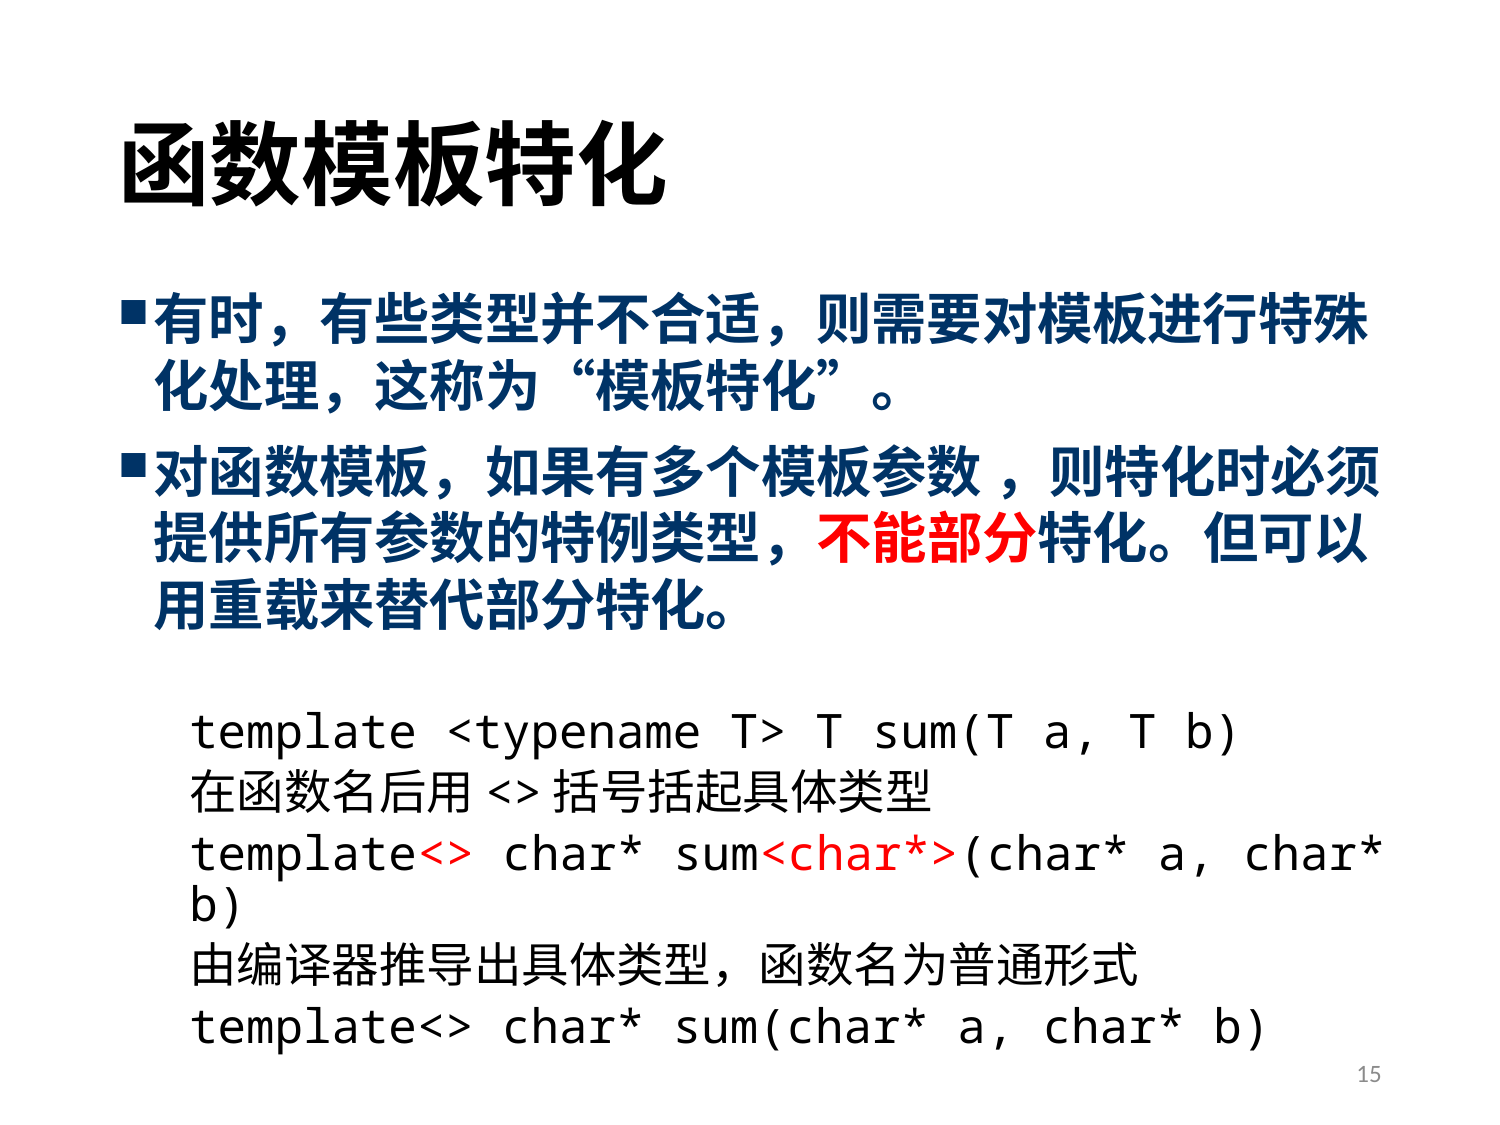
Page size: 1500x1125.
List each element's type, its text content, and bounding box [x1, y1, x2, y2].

slide_number 15 [1059, 1042, 1397, 1103]
title 函数模板特化 [103, 59, 1397, 277]
list 有时，有些类型并不合适，则需要对模板进行特殊化处理，这称为“模板特化”。 对函数模板，如果有多个模板参数 ，则特化时必须提供所有参数的特例类型，不能部分特化。但可以用重载来替代部分特化。 template <typename T> T sum(T a, T b) 在函数名后用<>括号括起具体类型 template<> char* sum<char*>(char* a, char* b) 由编译器推导出具体类型，函数名为普通形式 template<> char* sum(char* a, char* b) [103, 277, 1424, 1066]
